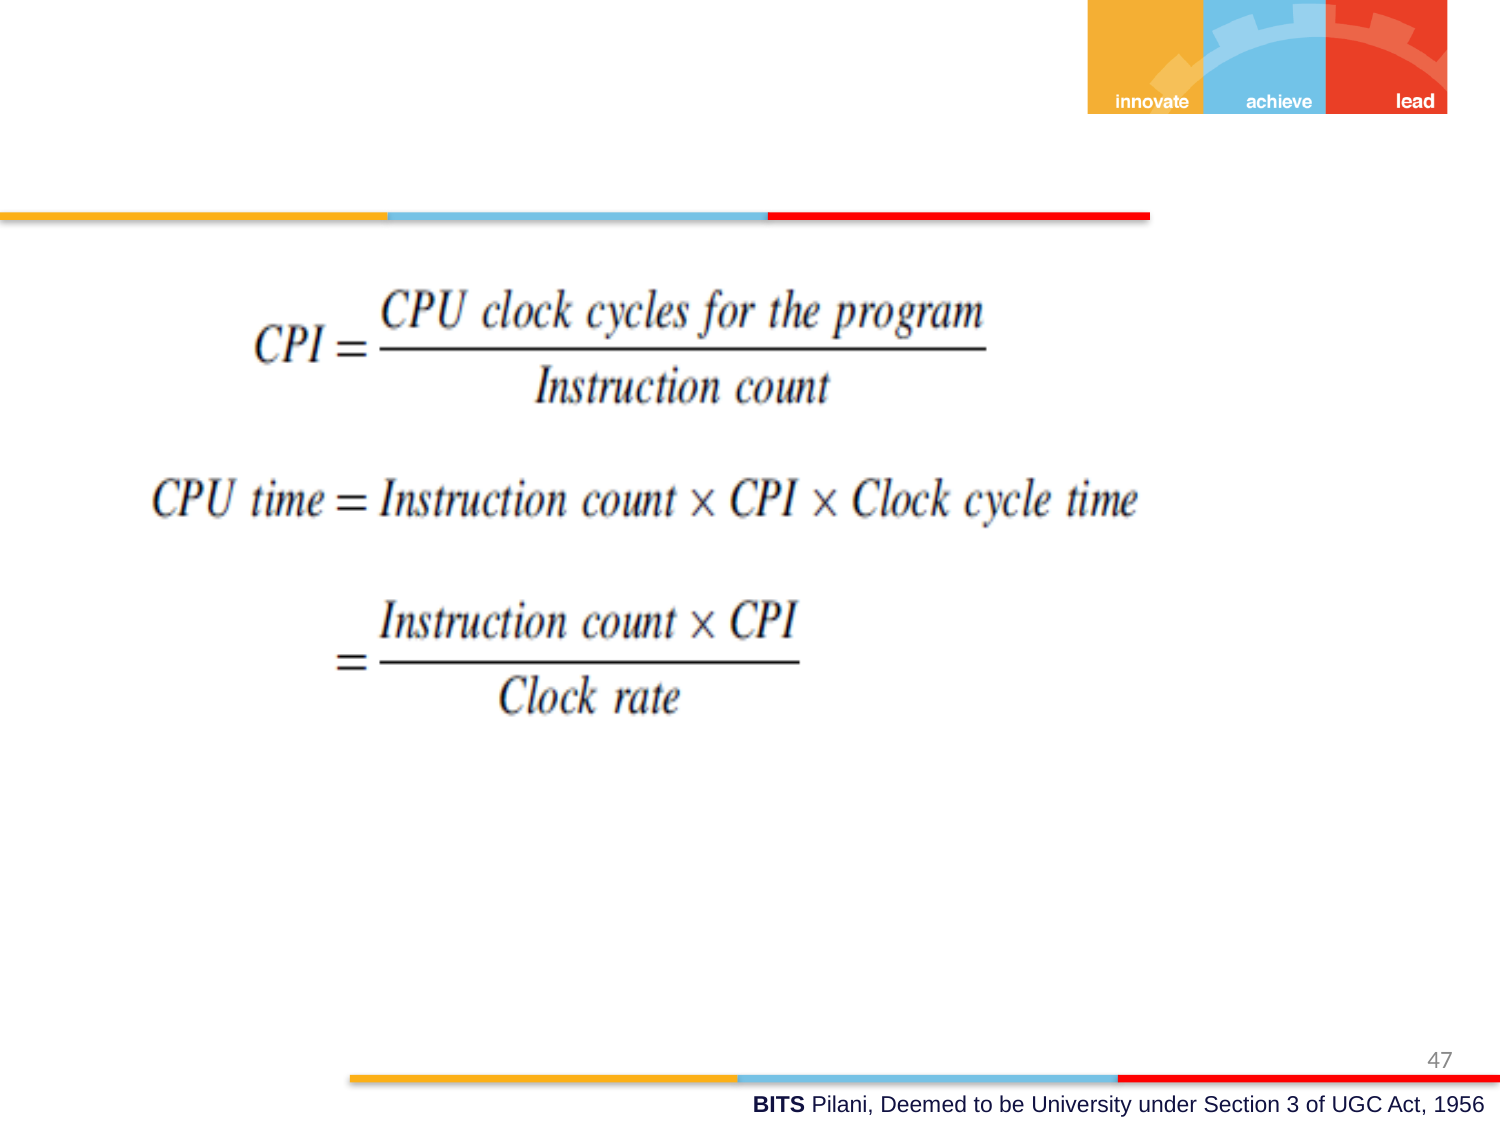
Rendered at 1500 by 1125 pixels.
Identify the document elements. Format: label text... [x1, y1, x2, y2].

picture [1087, 0, 1448, 114]
slide_number 47 [1117, 1042, 1468, 1075]
picture [58, 244, 1238, 776]
